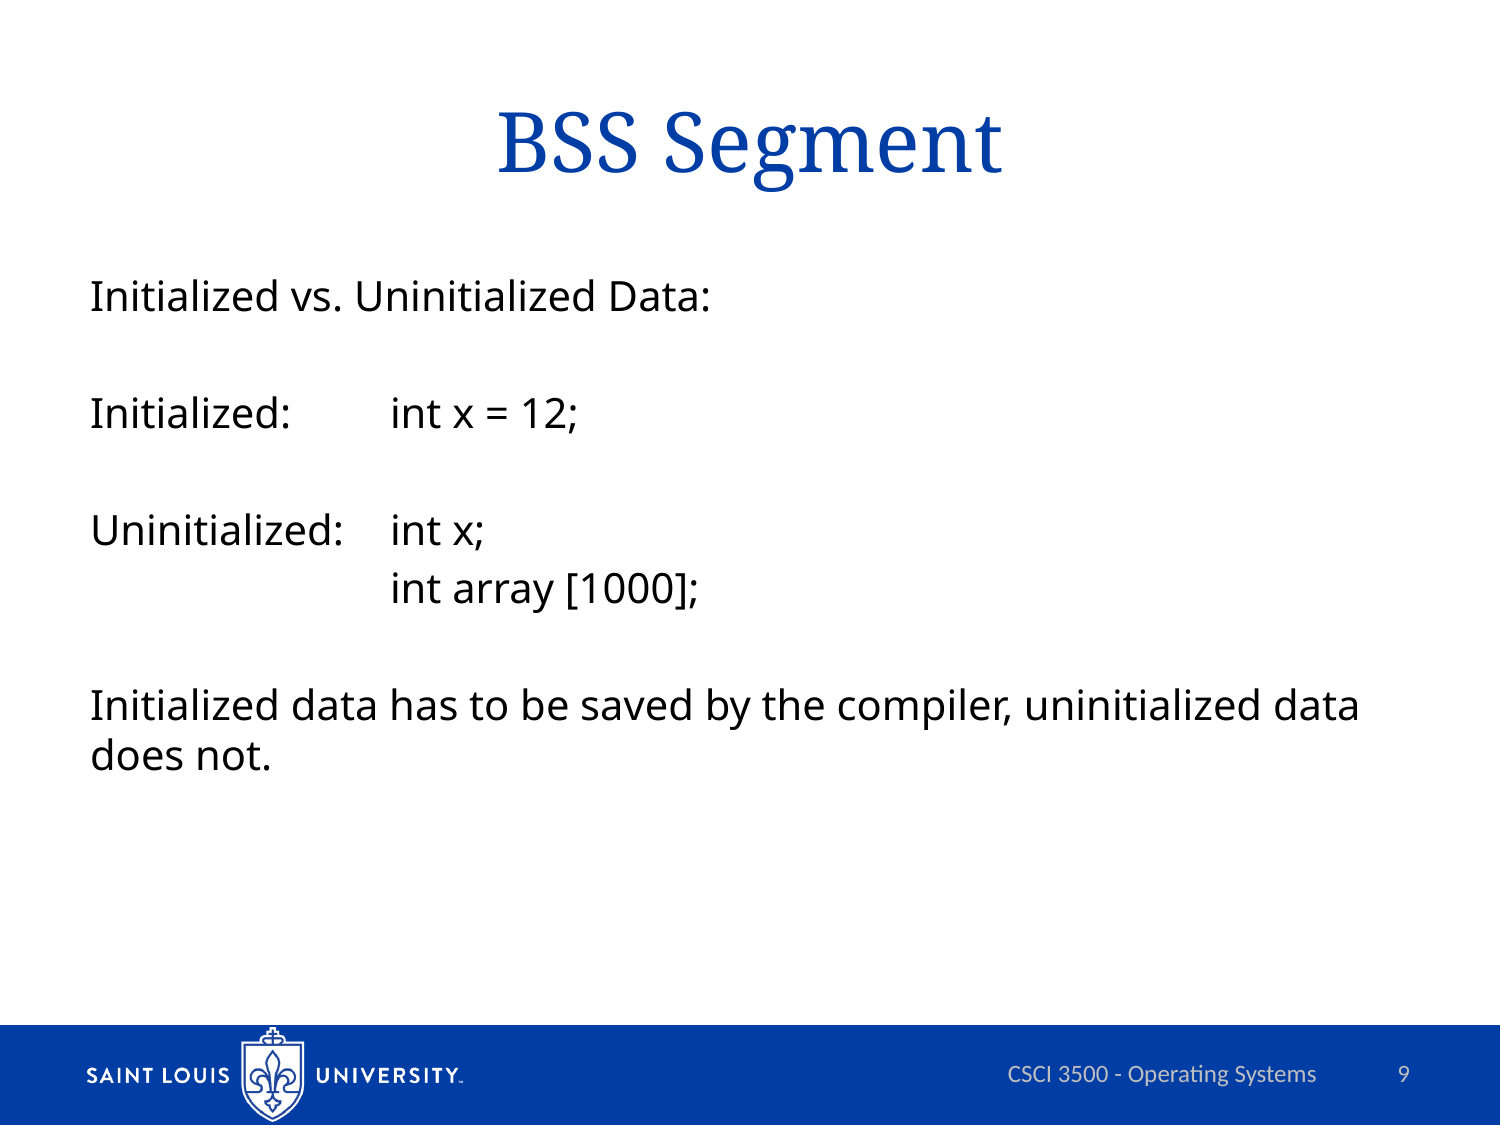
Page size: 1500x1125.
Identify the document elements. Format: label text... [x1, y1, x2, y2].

slide_number 9 [1074, 1042, 1425, 1103]
list Initialized vs. Uninitialized Data: Initialized: int x = 12; Uninitialized: int x; int array [1000]; Initialized data has to be saved by the compiler, uninitialized data does not. [75, 262, 1425, 1005]
picture [87, 1027, 463, 1122]
title BSS Segment [75, 45, 1425, 233]
footer CSCI 3500 - Operating Systems [924, 1042, 1074, 1103]
